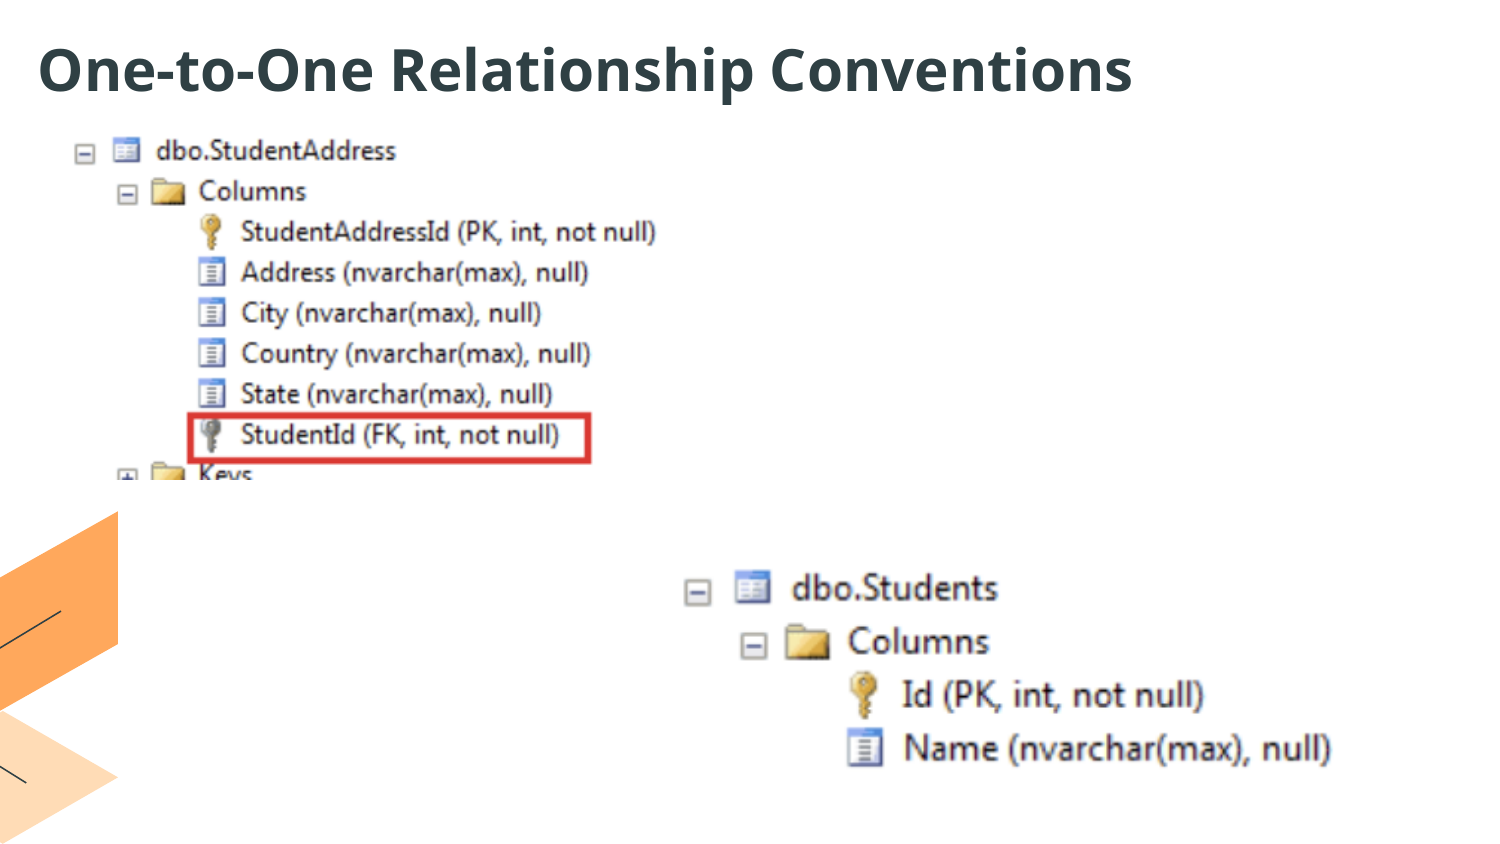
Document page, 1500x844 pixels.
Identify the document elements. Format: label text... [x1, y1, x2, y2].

text_box One-to-One Relationship Conventions [0, 18, 1338, 117]
picture [637, 558, 1457, 781]
picture [55, 128, 739, 480]
